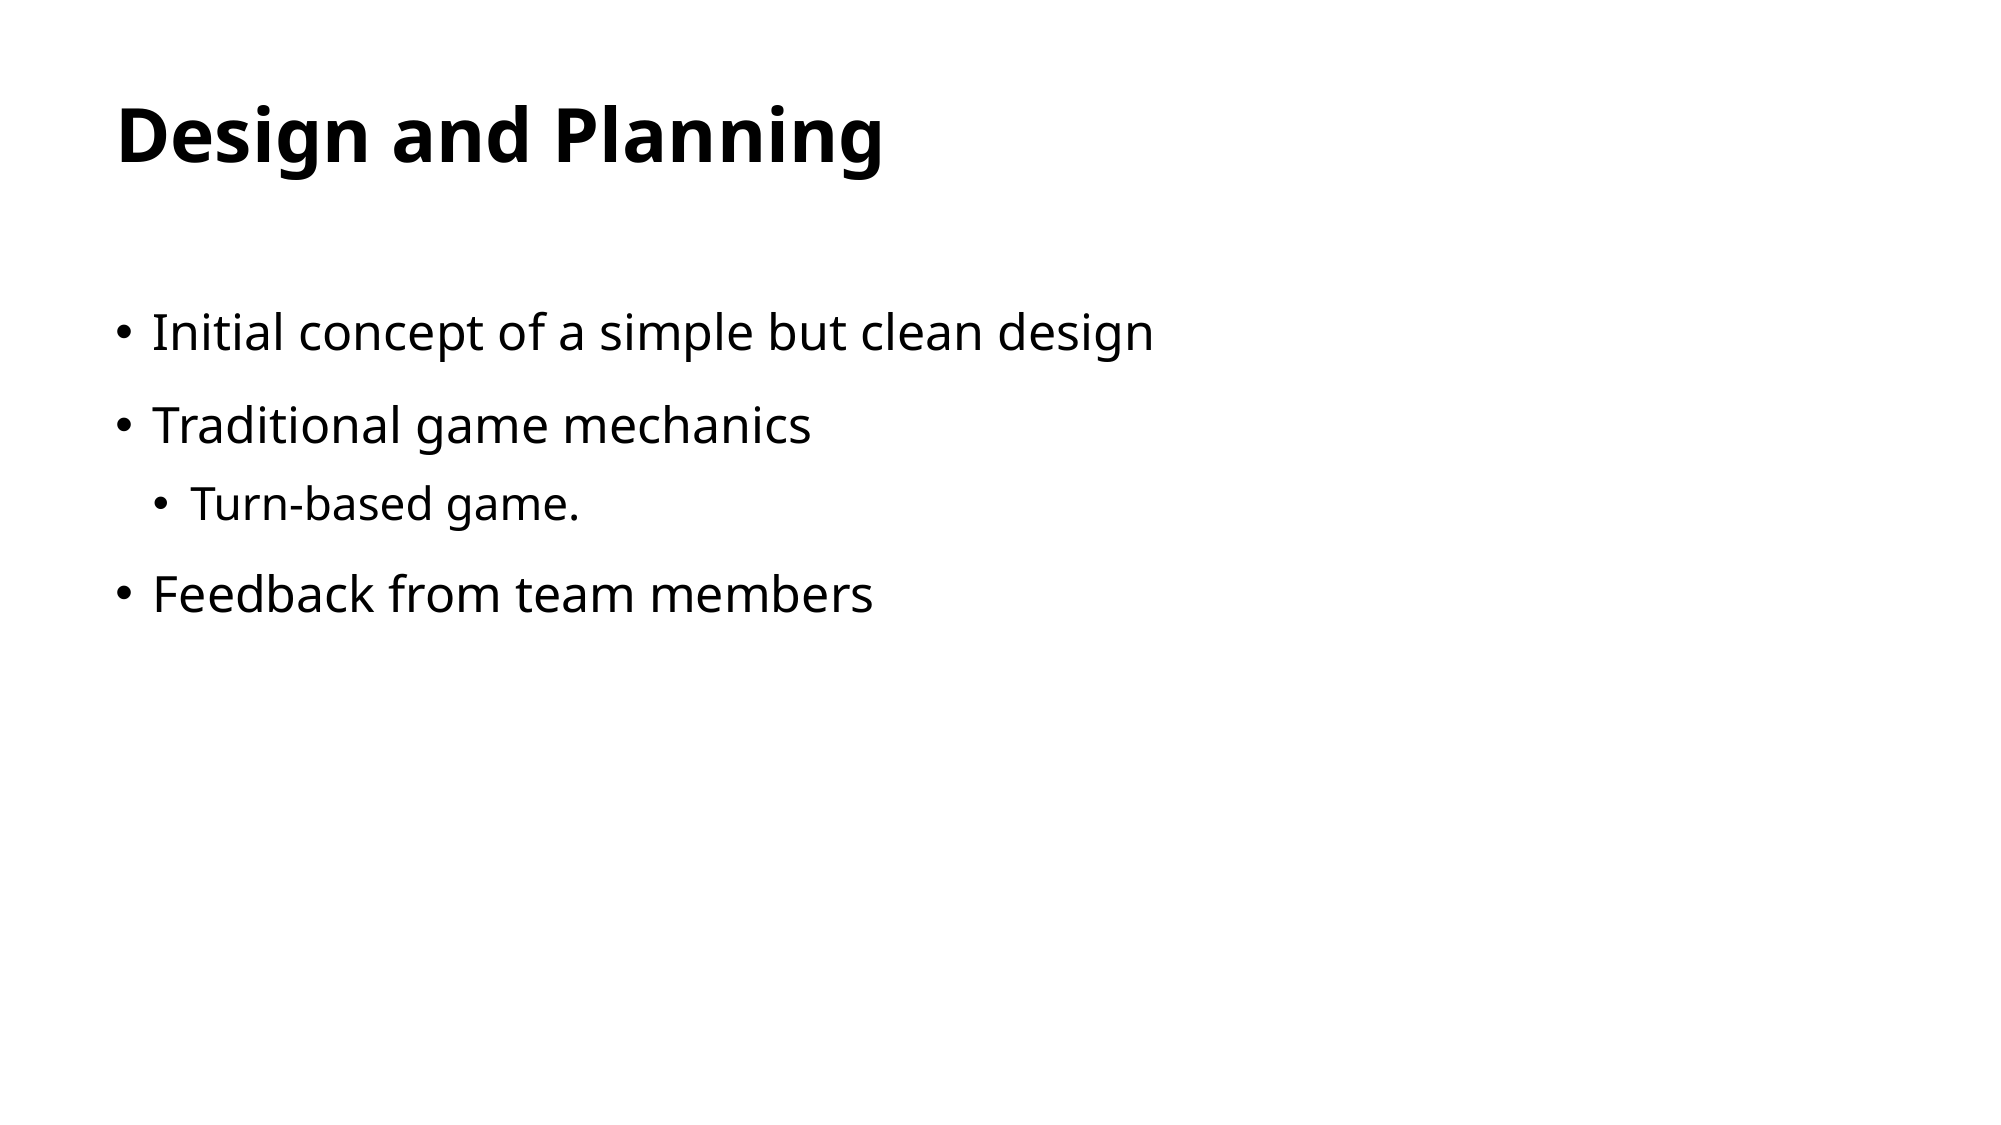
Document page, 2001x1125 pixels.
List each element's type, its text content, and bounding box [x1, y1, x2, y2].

list Initial concept of a simple but clean design Traditional game mechanics Turn-based game. Feedback from team members [100, 281, 1849, 1035]
title Design and Planning [100, 90, 1849, 276]
